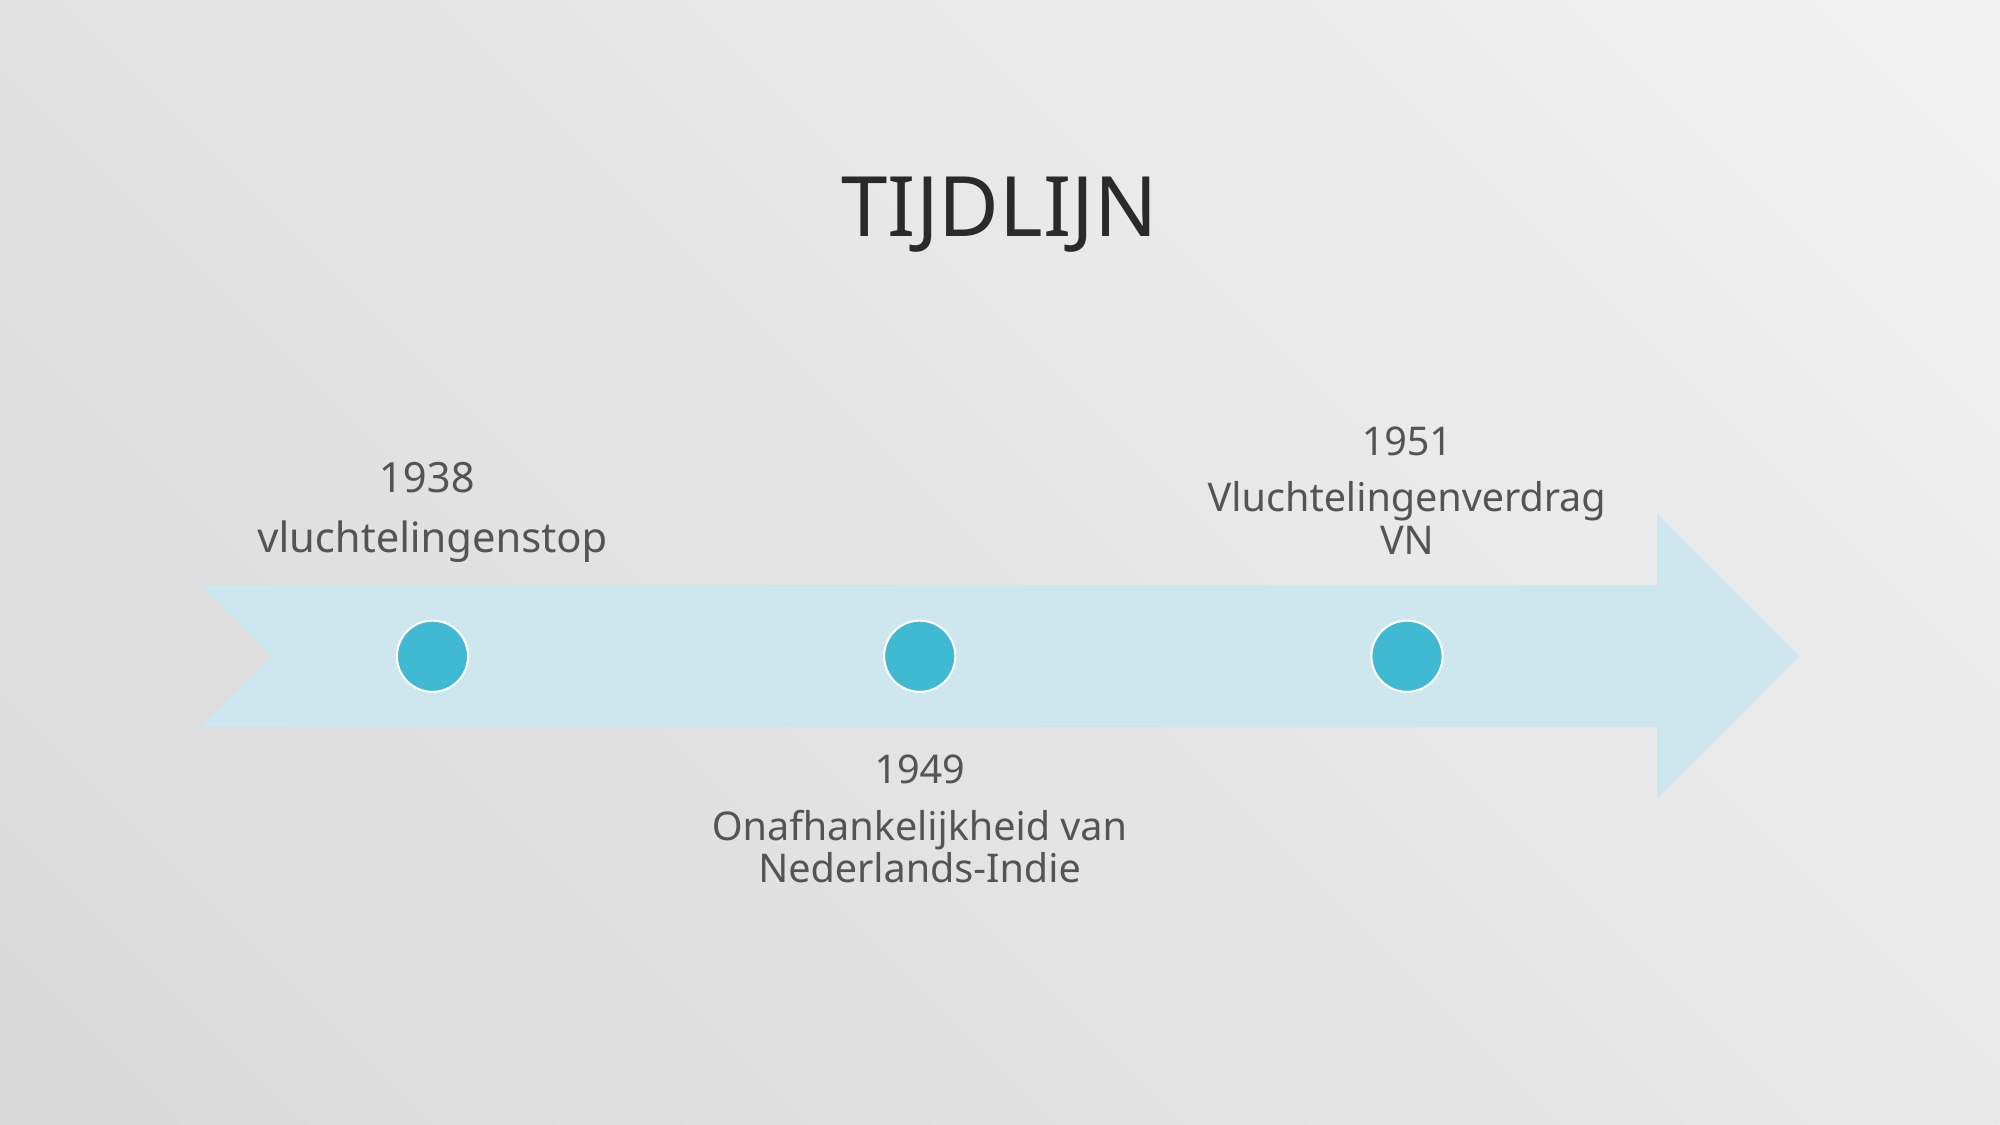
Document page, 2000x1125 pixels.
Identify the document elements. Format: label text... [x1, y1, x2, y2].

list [199, 299, 1800, 1013]
title Tijdlijn [199, 45, 1800, 263]
